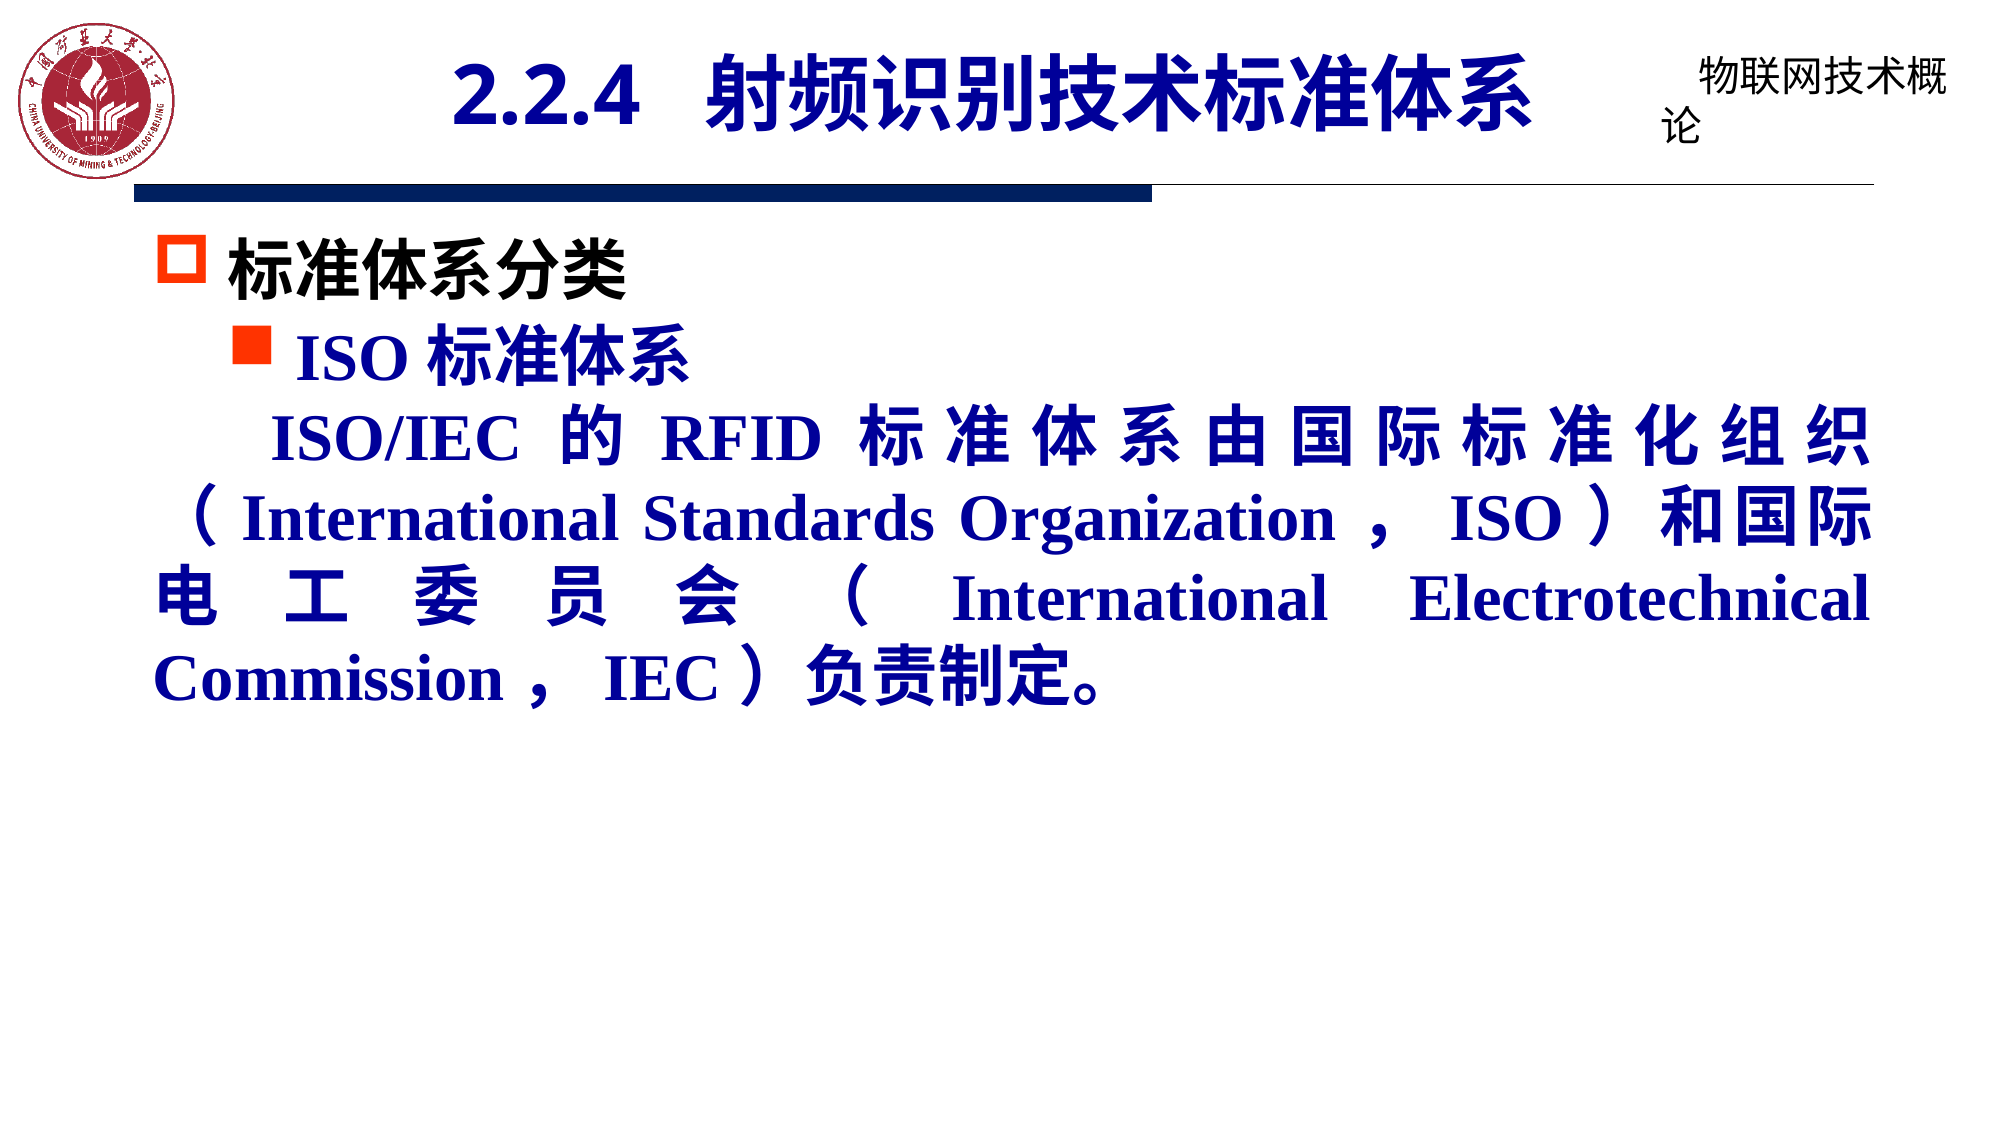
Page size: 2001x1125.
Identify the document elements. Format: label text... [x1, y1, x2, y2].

picture [0, 0, 197, 197]
title 2.2.4 射频识别技术标准体系 [279, 54, 1709, 161]
text_box 标准体系分类 ISO标准体系 ISO/IEC的RFID标准体系由国际标准化组织（International Standards Organization，ISO）和国际电工委员会（International Electrotechnical Commission，IEC）负责制定。 [137, 219, 1888, 846]
text_box [596, 243, 628, 328]
